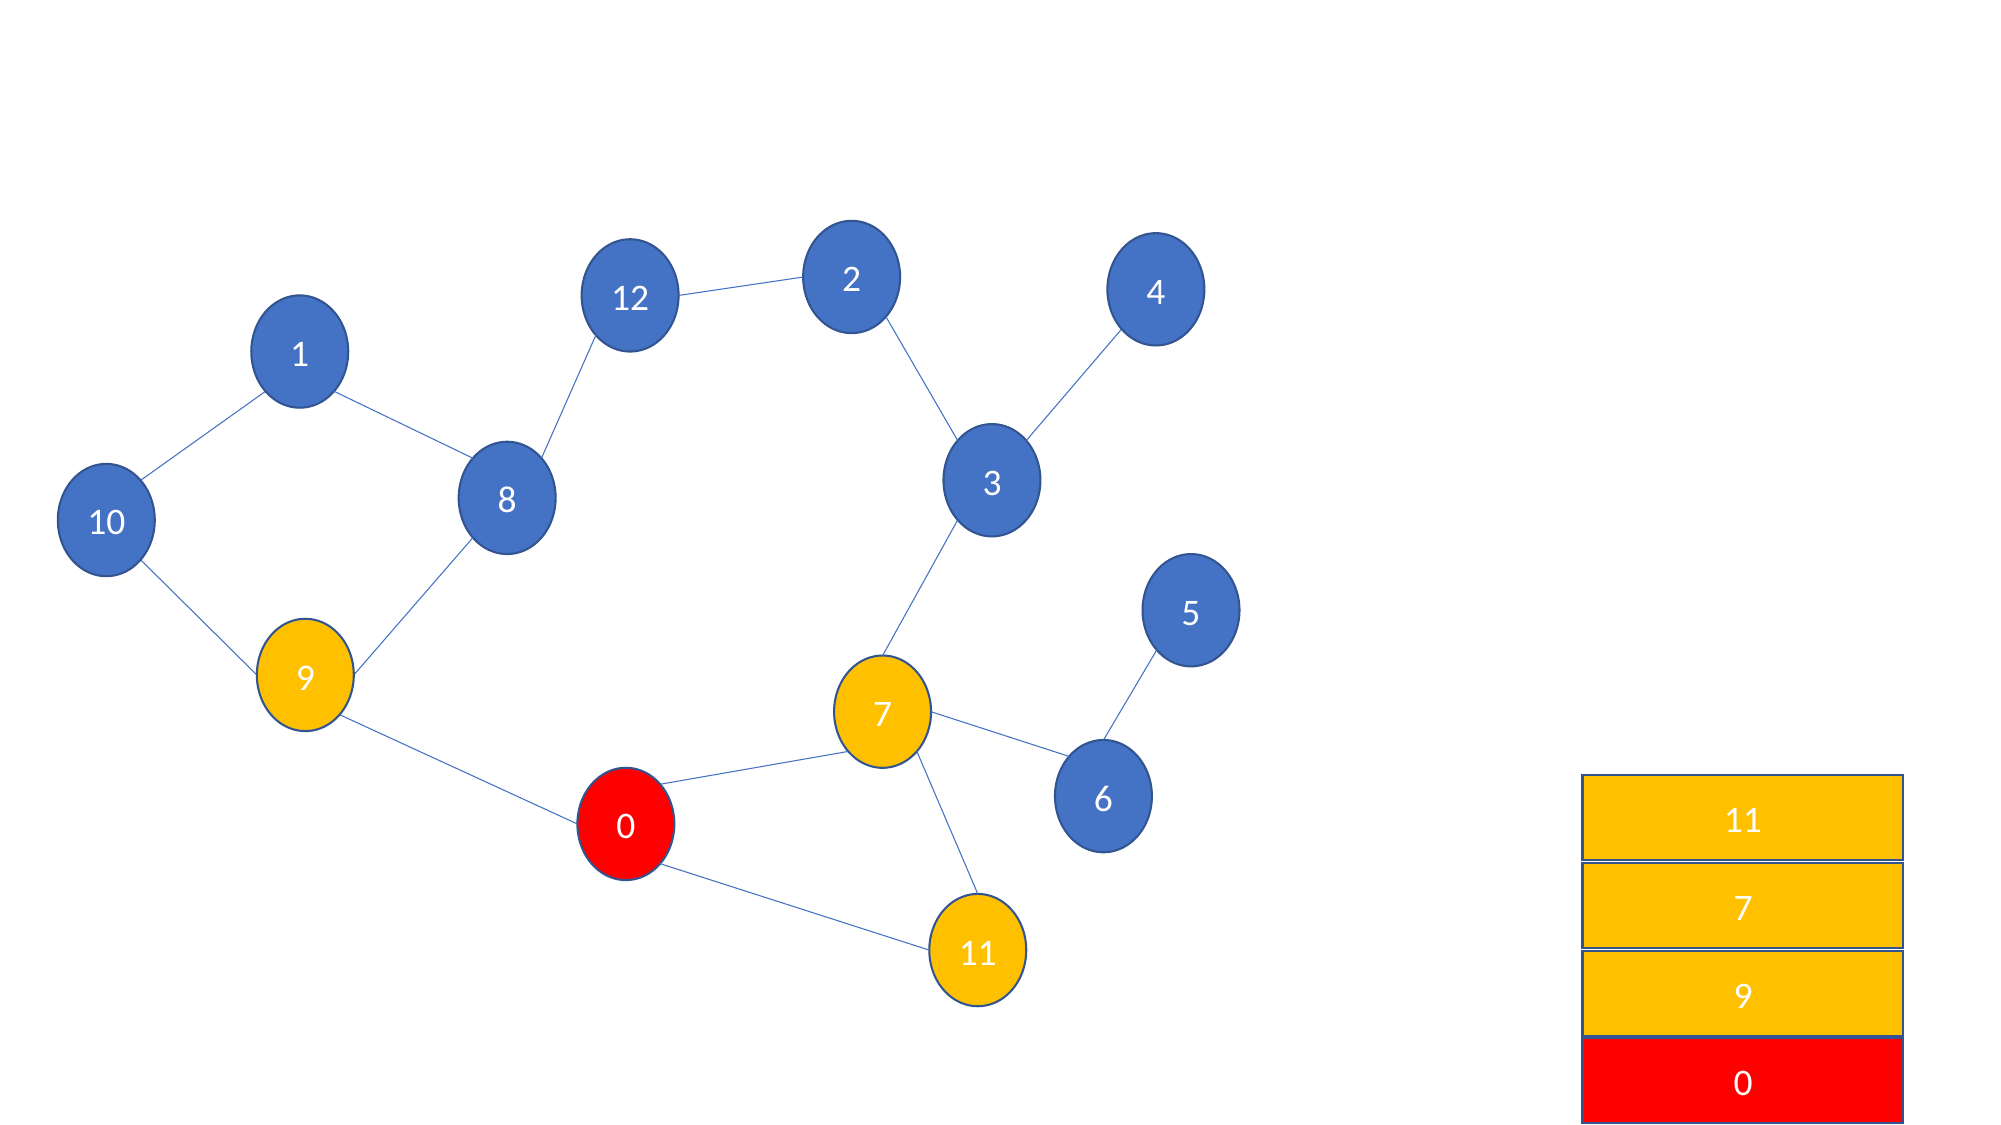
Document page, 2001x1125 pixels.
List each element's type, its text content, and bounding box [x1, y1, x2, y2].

text_box 0 [1581, 1037, 1904, 1124]
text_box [57, 220, 1240, 1007]
text_box 11 [1581, 774, 1904, 861]
text_box 9 [1581, 950, 1904, 1037]
text_box 7 [1581, 862, 1904, 949]
